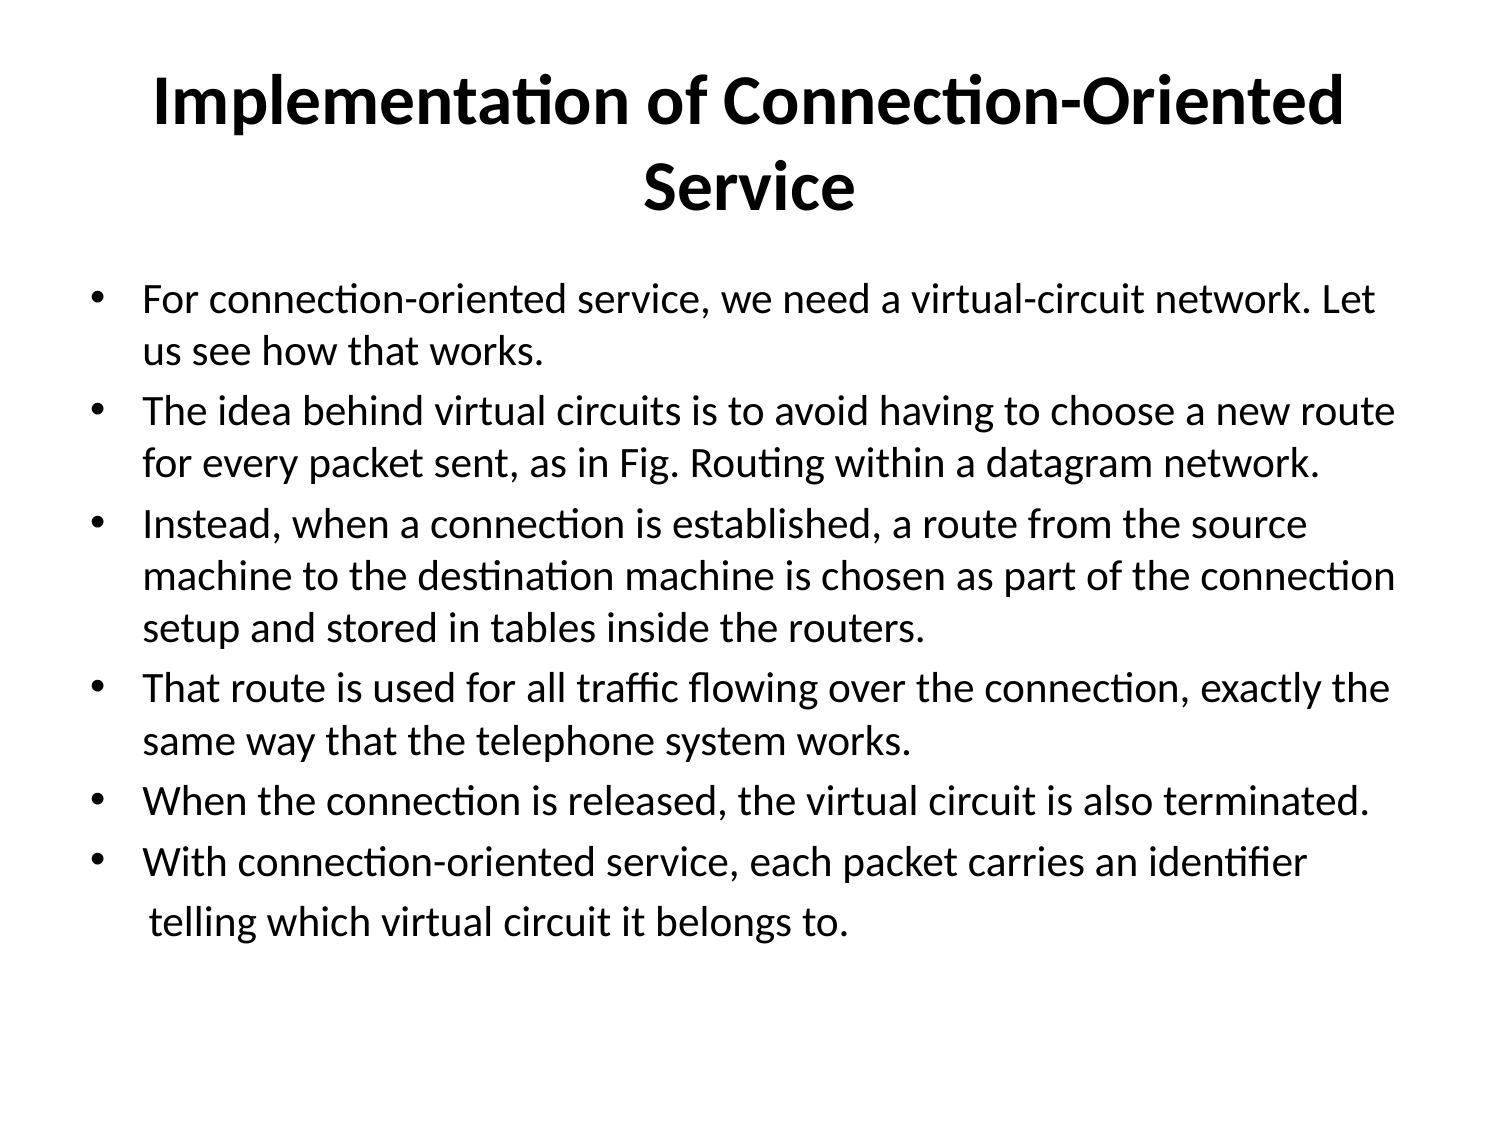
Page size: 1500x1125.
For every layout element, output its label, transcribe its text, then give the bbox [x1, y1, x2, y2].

title Implementation of Connection-Oriented Service [75, 45, 1425, 233]
list For connection-oriented service, we need a virtual-circuit network. Let us see how that works. The idea behind virtual circuits is to avoid having to choose a new route for every packet sent, as in Fig. Routing within a datagram network. Instead, when a connection is established, a route from the source machine to the destination machine is chosen as part of the connection setup and stored in tables inside the routers. That route is used for all traffic flowing over the connection, exactly the same way that the telephone system works. When the connection is released, the virtual circuit is also terminated. With connection-oriented service, each packet carries an identifier telling which virtual circuit it belongs to. [75, 262, 1425, 1005]
